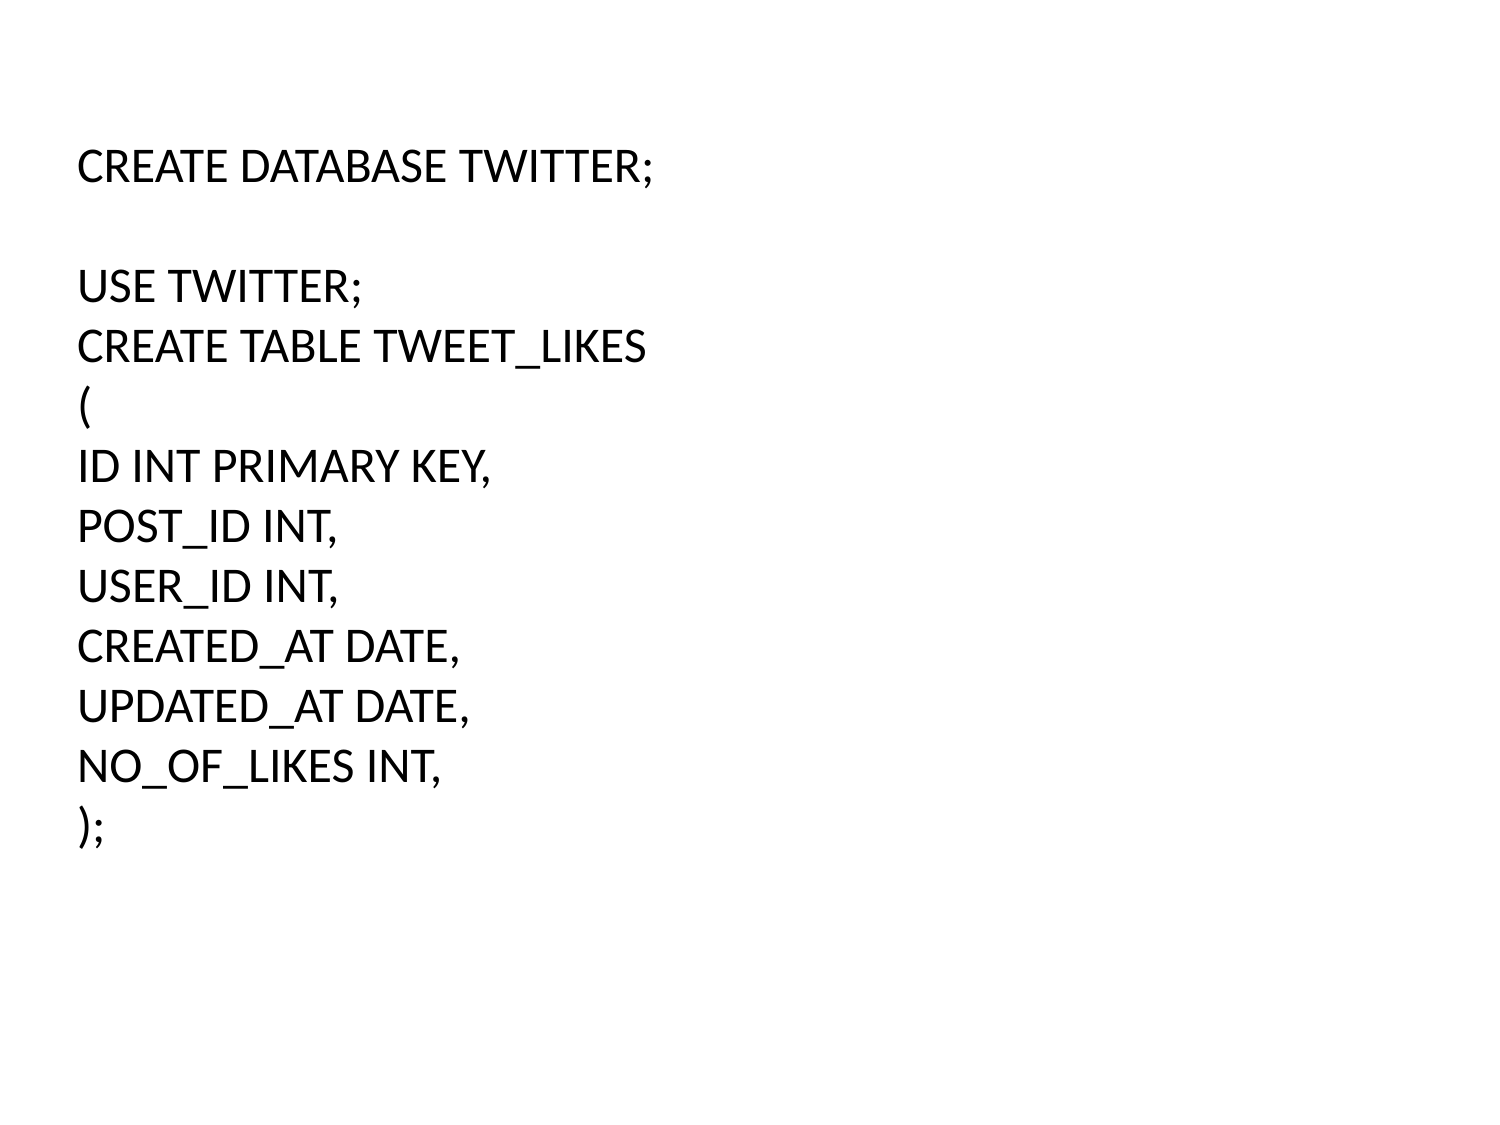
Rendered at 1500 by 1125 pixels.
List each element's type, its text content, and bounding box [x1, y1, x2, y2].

text_box CREATE DATABASE TWITTER; USE TWITTER; CREATE TABLE TWEET_LIKES ( ID INT PRIMARY KEY, POST_ID INT, USER_ID INT, CREATED_AT DATE, UPDATED_AT DATE, NO_OF_LIKES INT, ); [62, 124, 1113, 860]
